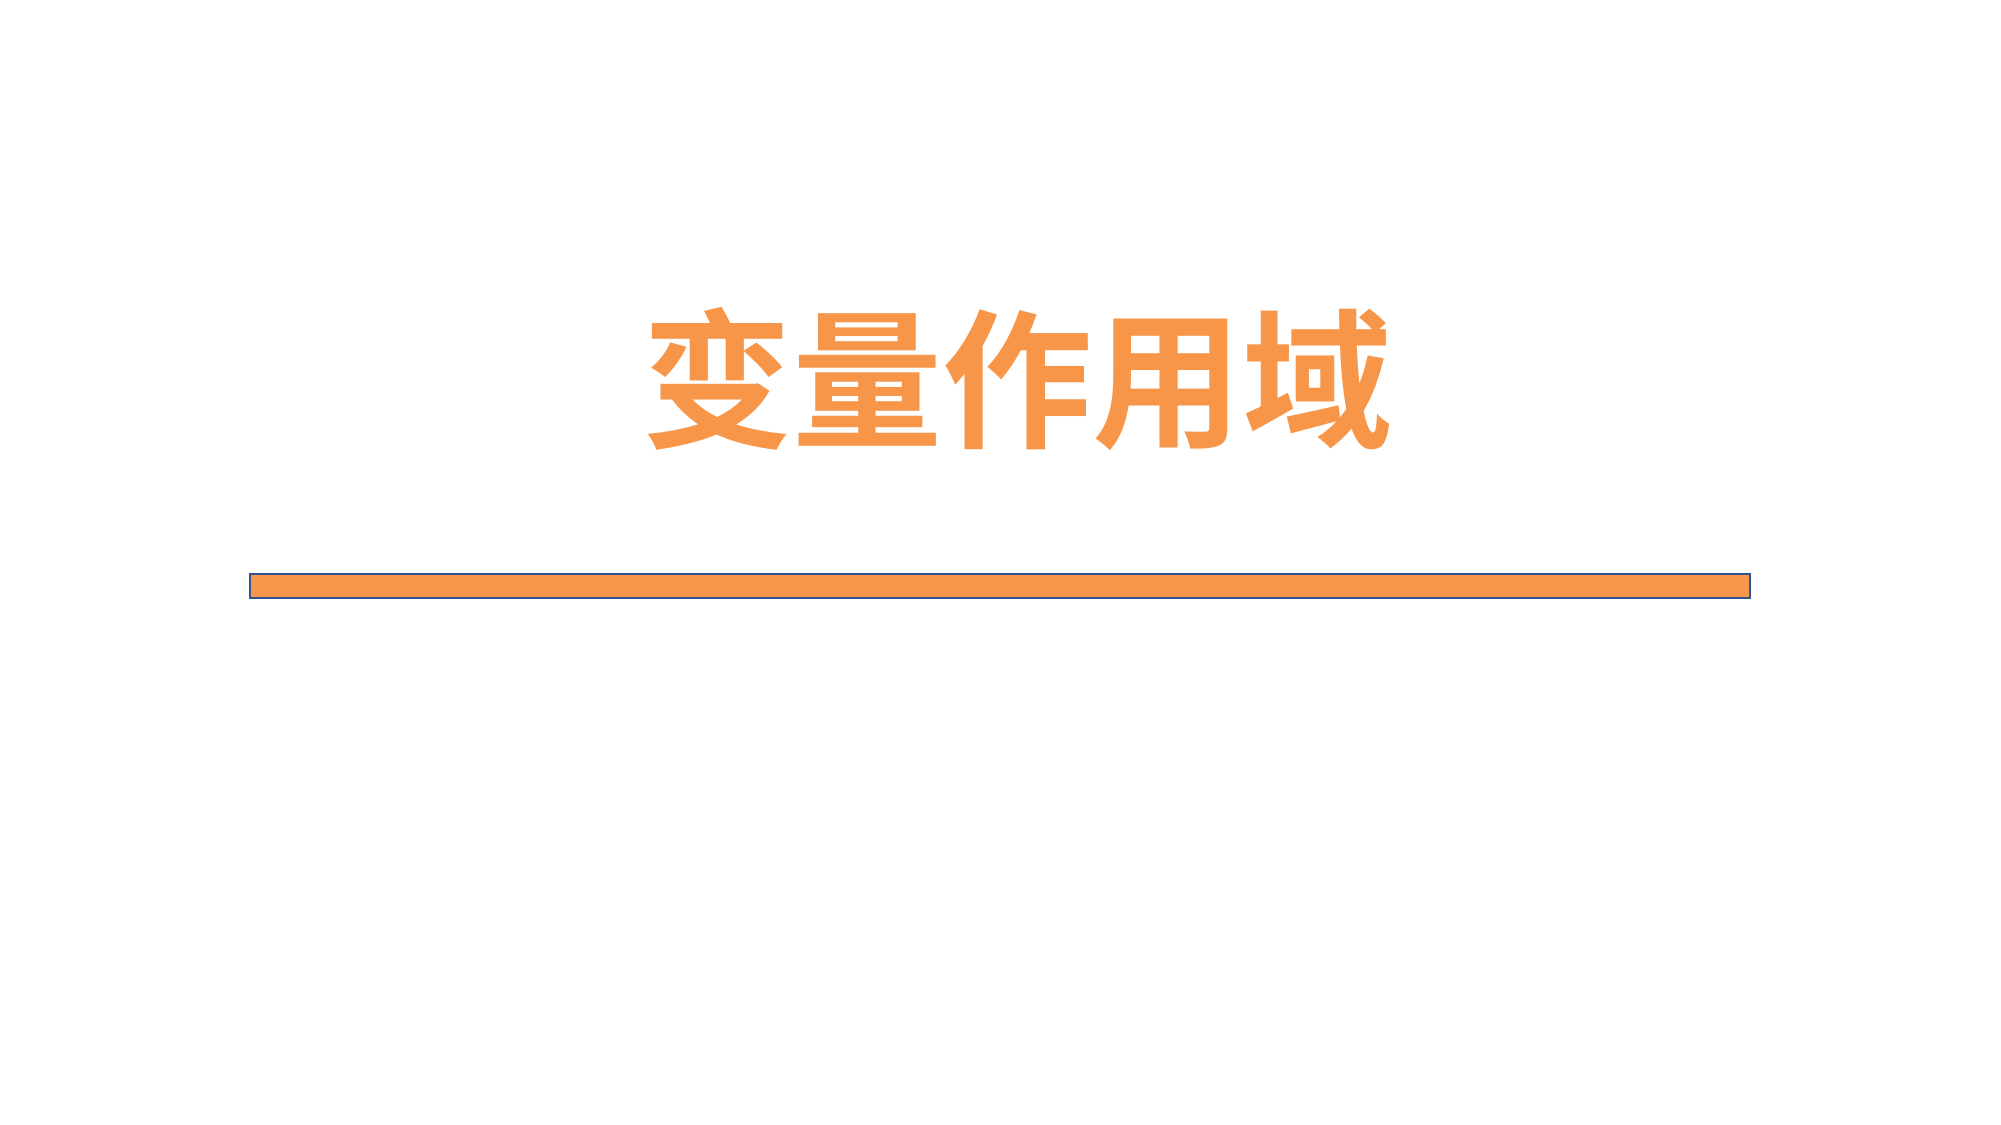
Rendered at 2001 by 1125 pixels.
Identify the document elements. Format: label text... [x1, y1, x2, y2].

text_box [249, 573, 1751, 599]
text_box 变量作用域 [627, 278, 1408, 474]
